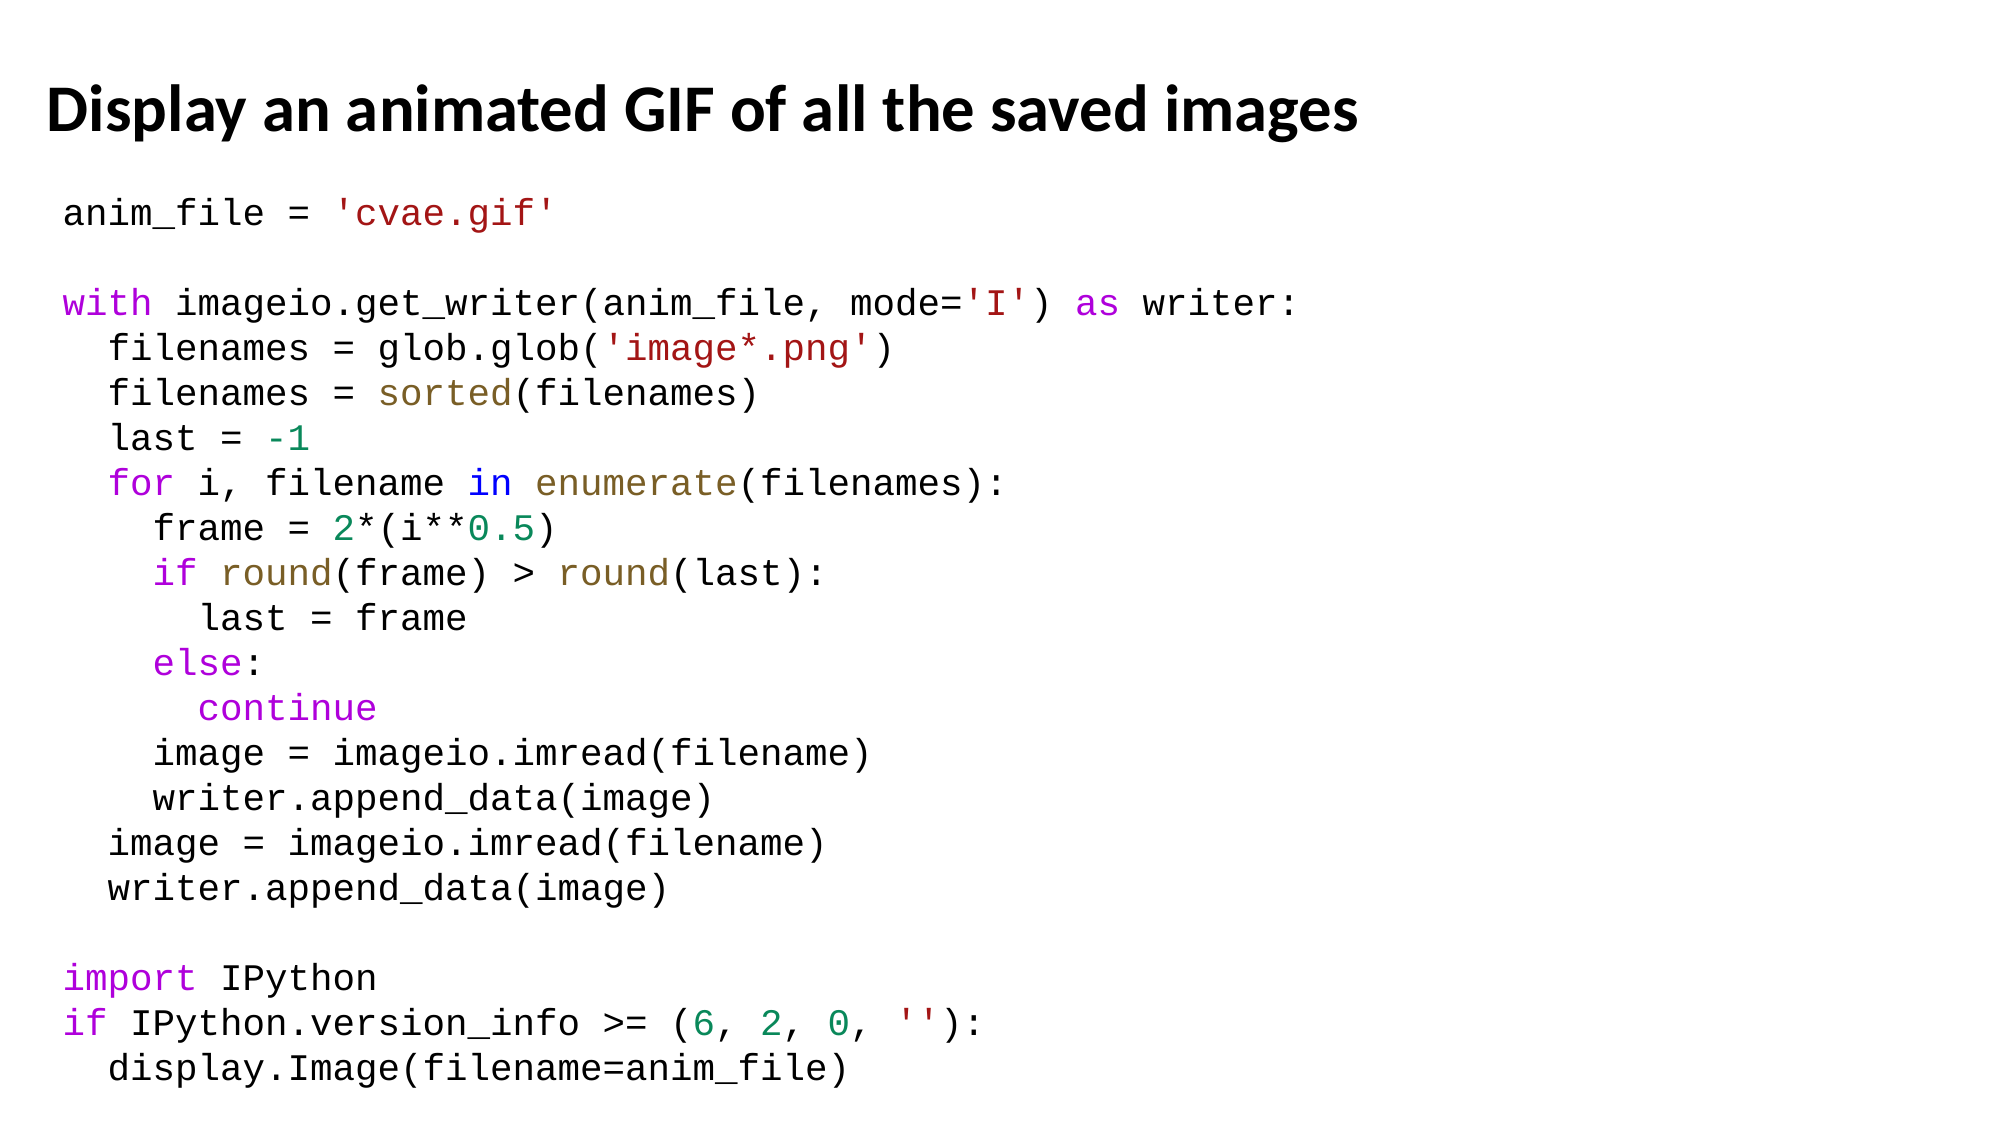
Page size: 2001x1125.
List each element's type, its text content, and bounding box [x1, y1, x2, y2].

text_box anim_file = 'cvae.gif' with imageio.get_writer(anim_file, mode='I') as writer: filenames = glob.glob('image*.png') filenames = sorted(filenames) last = -1 for i, filename in enumerate(filenames): frame = 2*(i**0.5) if round(frame) > round(last): last = frame else: continue image = imageio.imread(filename) writer.append_data(image) image = imageio.imread(filename) writer.append_data(image) import IPython if IPython.version_info >= (6, 2, 0, ''): display.Image(filename=anim_file) [47, 180, 1952, 1096]
text_box Display an animated GIF of all the saved images [32, 57, 1376, 153]
